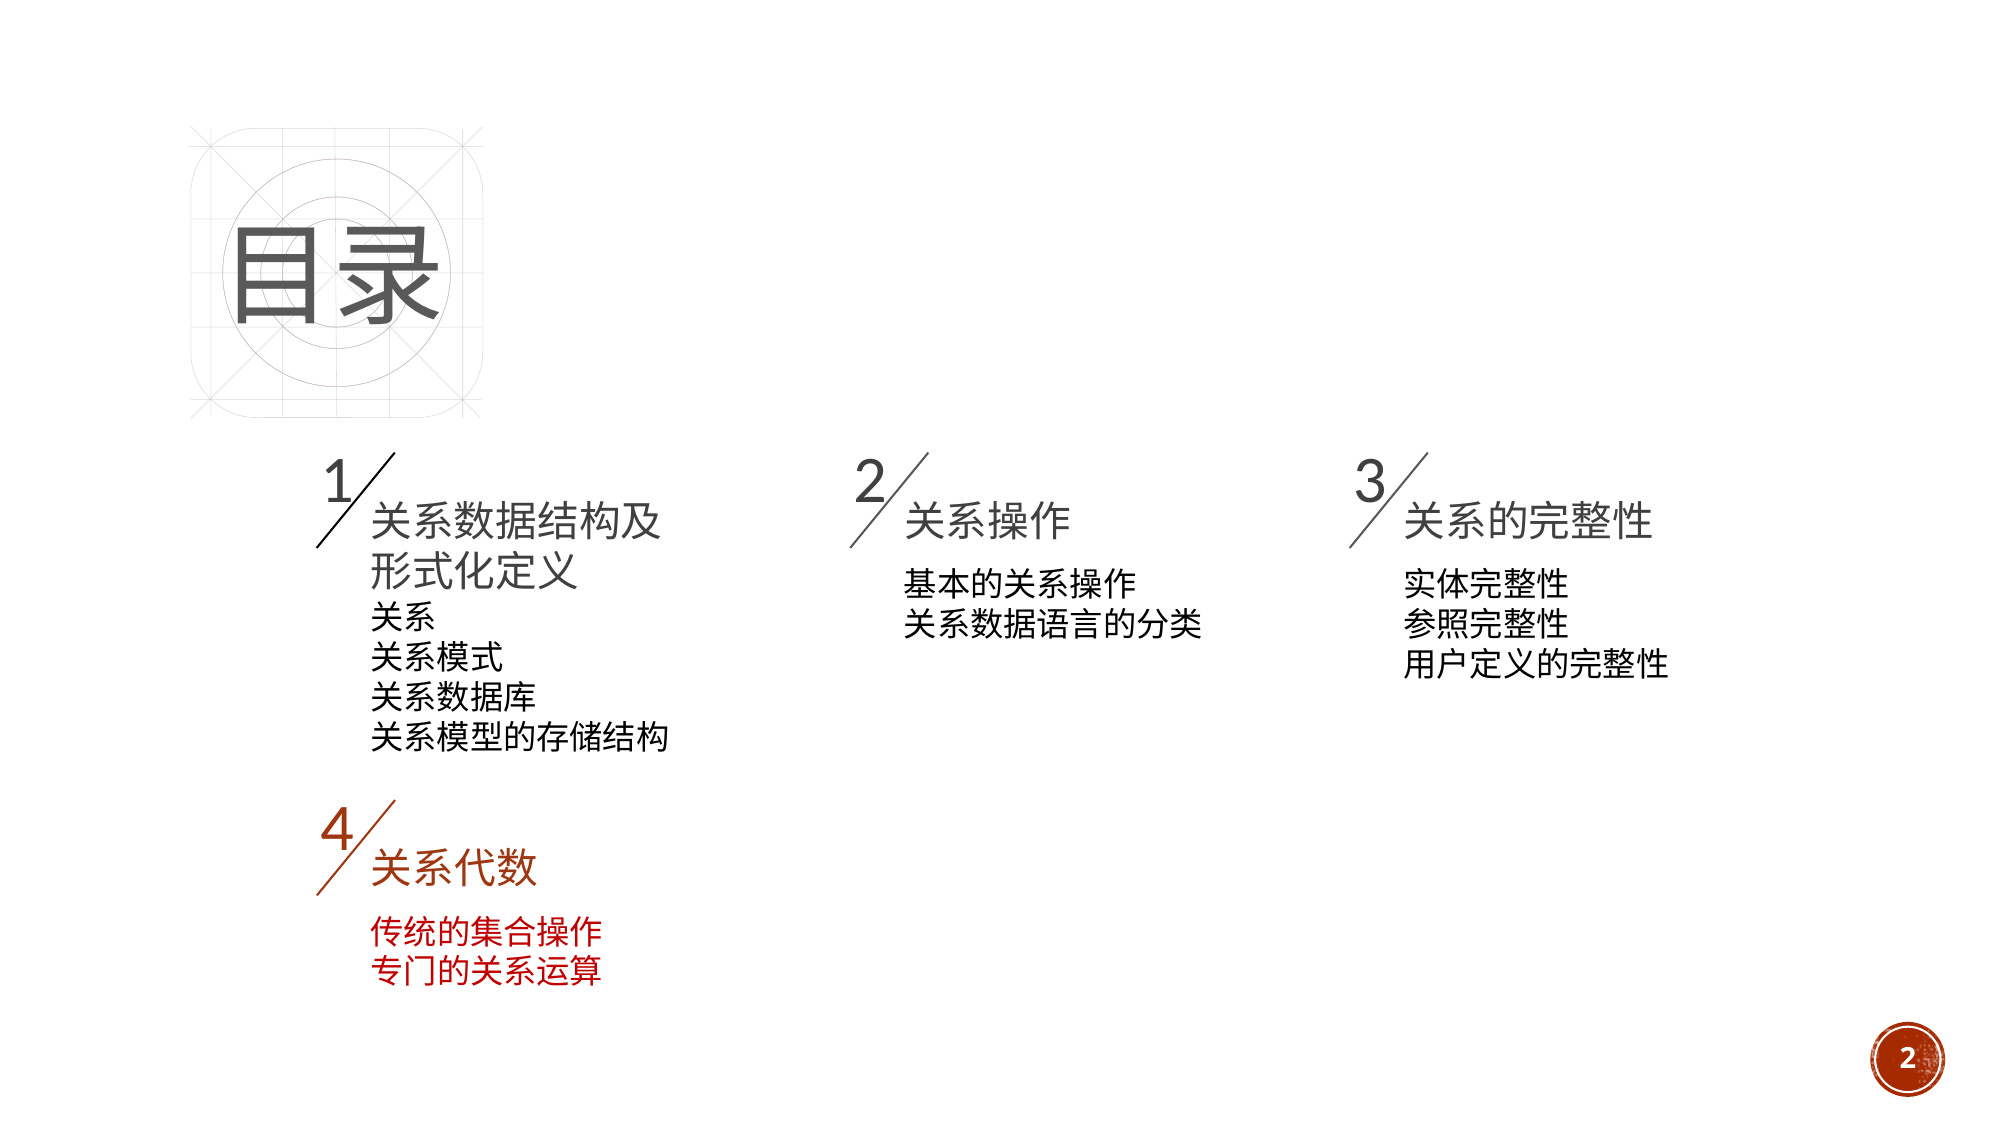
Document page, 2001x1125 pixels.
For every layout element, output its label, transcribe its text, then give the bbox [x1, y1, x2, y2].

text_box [1351, 454, 1427, 547]
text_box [191, 128, 481, 416]
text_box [318, 801, 394, 894]
text_box 传统的集合操作 专门的关系运算 [355, 903, 736, 998]
text_box 2 [838, 428, 906, 524]
text_box 关系代数 [355, 834, 736, 900]
text_box 1 [305, 428, 373, 524]
slide_number 2 [1855, 1028, 1961, 1089]
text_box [851, 454, 927, 547]
text_box 关系操作 [889, 487, 1298, 552]
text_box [318, 454, 394, 547]
text_box 4 [305, 776, 373, 872]
text_box 3 [1338, 428, 1406, 524]
text_box 基本的关系操作 关系数据语言的分类 [889, 555, 1270, 651]
text_box 关系 关系模式 关系数据库 关系模型的存储结构 [355, 588, 798, 764]
text_box 关系的完整性 [1388, 487, 1792, 552]
text_box 关系数据结构及形式化定义 [355, 486, 719, 588]
text_box 实体完整性 参照完整性 用户定义的完整性 [1388, 555, 1892, 691]
